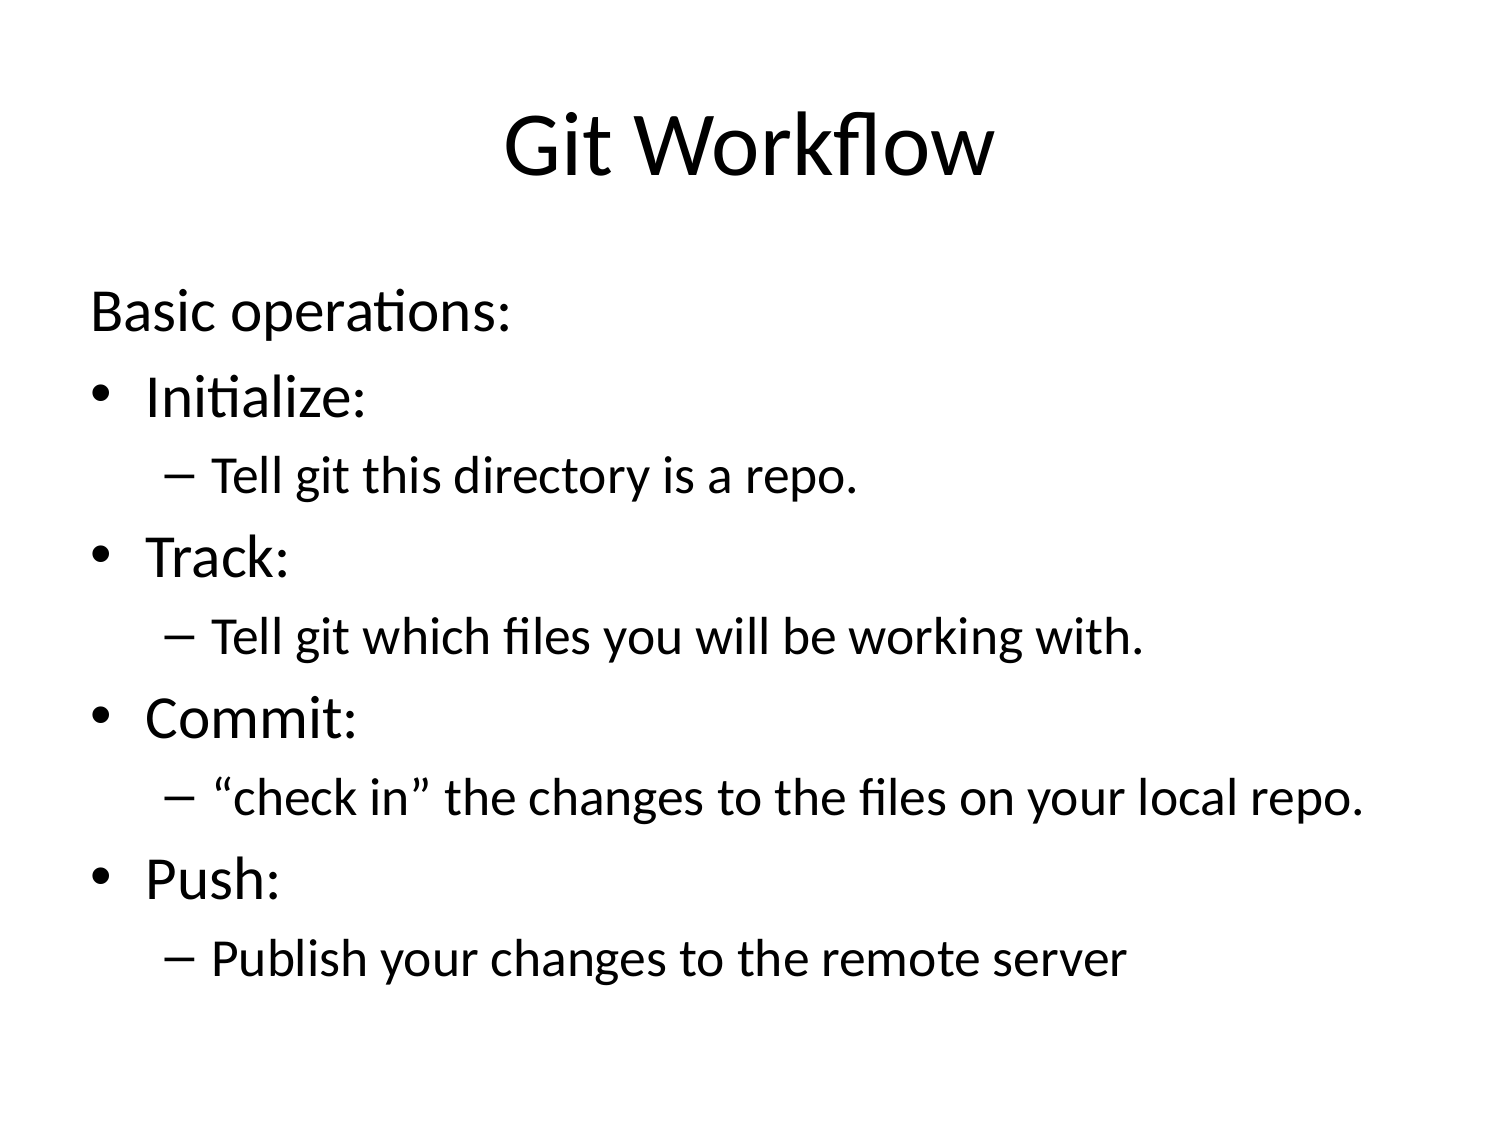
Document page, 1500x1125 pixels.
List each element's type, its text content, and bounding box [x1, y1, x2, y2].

list Basic operations: Initialize: Tell git this directory is a repo. Track: Tell git which files you will be working with. Commit: “check in” the changes to the files on your local repo. Push: Publish your changes to the remote server [75, 262, 1425, 1005]
title Git Workflow [75, 45, 1425, 233]
